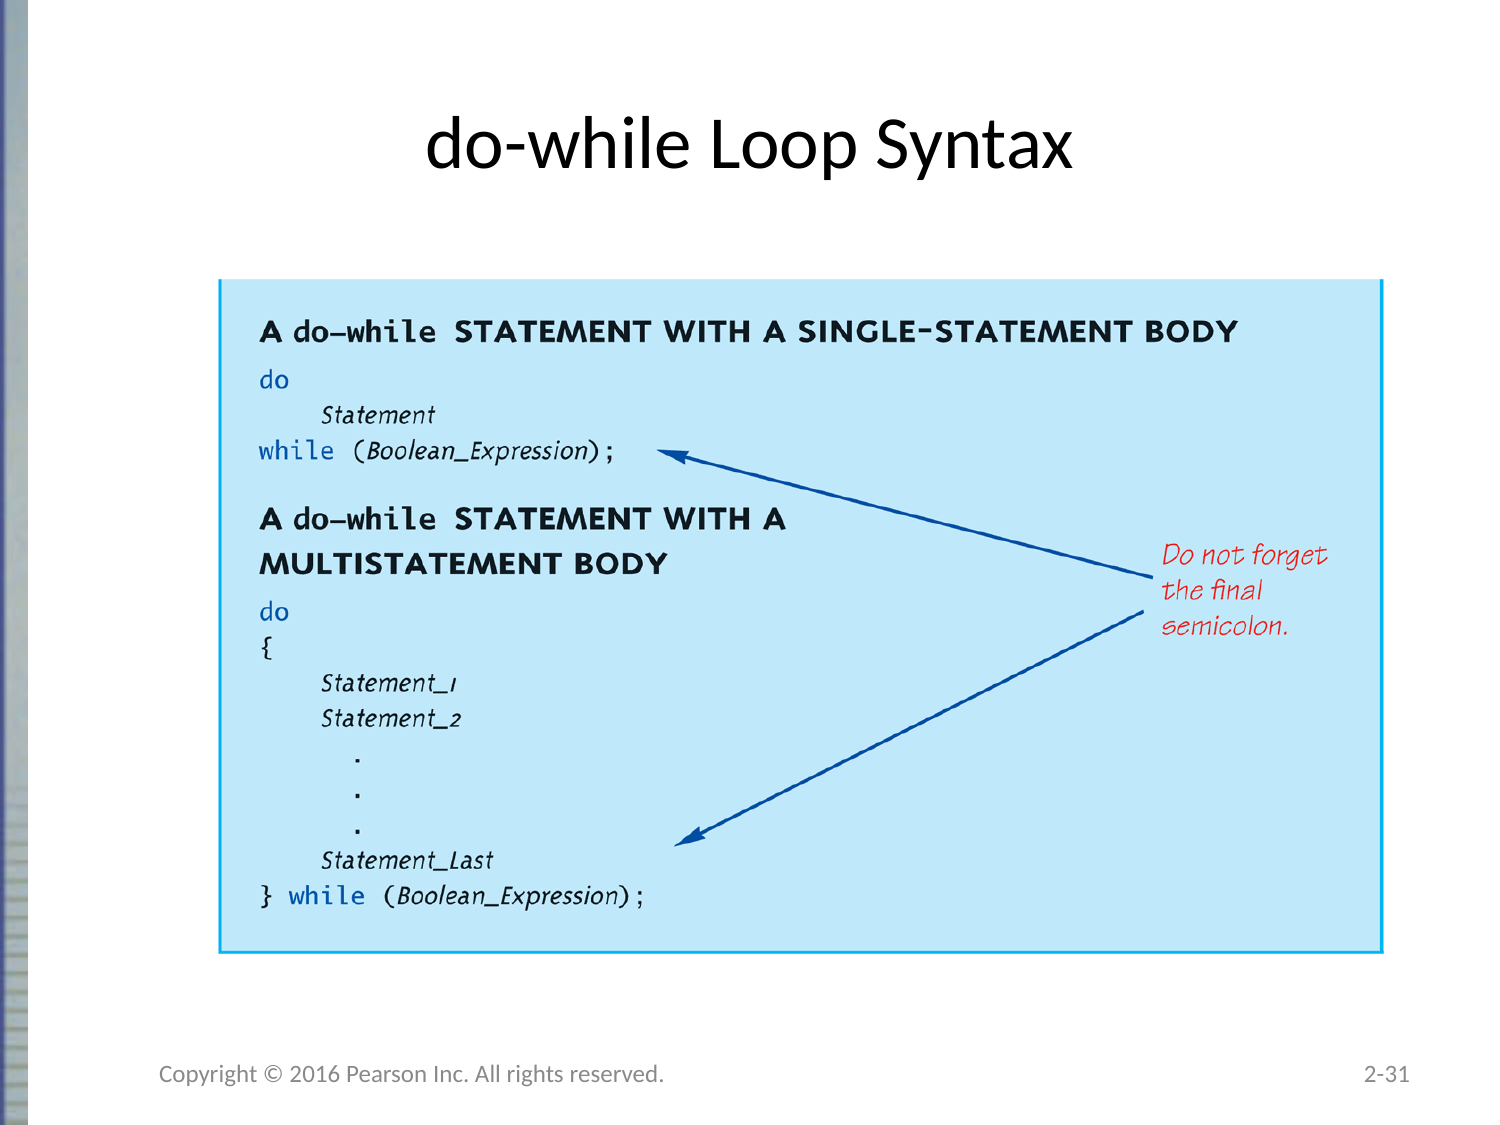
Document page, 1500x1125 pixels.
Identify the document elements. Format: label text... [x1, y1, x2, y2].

title do-while Loop Syntax [75, 45, 1425, 233]
picture [188, 262, 1412, 971]
picture [0, 0, 28, 1125]
footer Copyright © 2016 Pearson Inc. All rights reserved. [75, 1042, 750, 1103]
slide_number 2-31 [1074, 1042, 1425, 1103]
